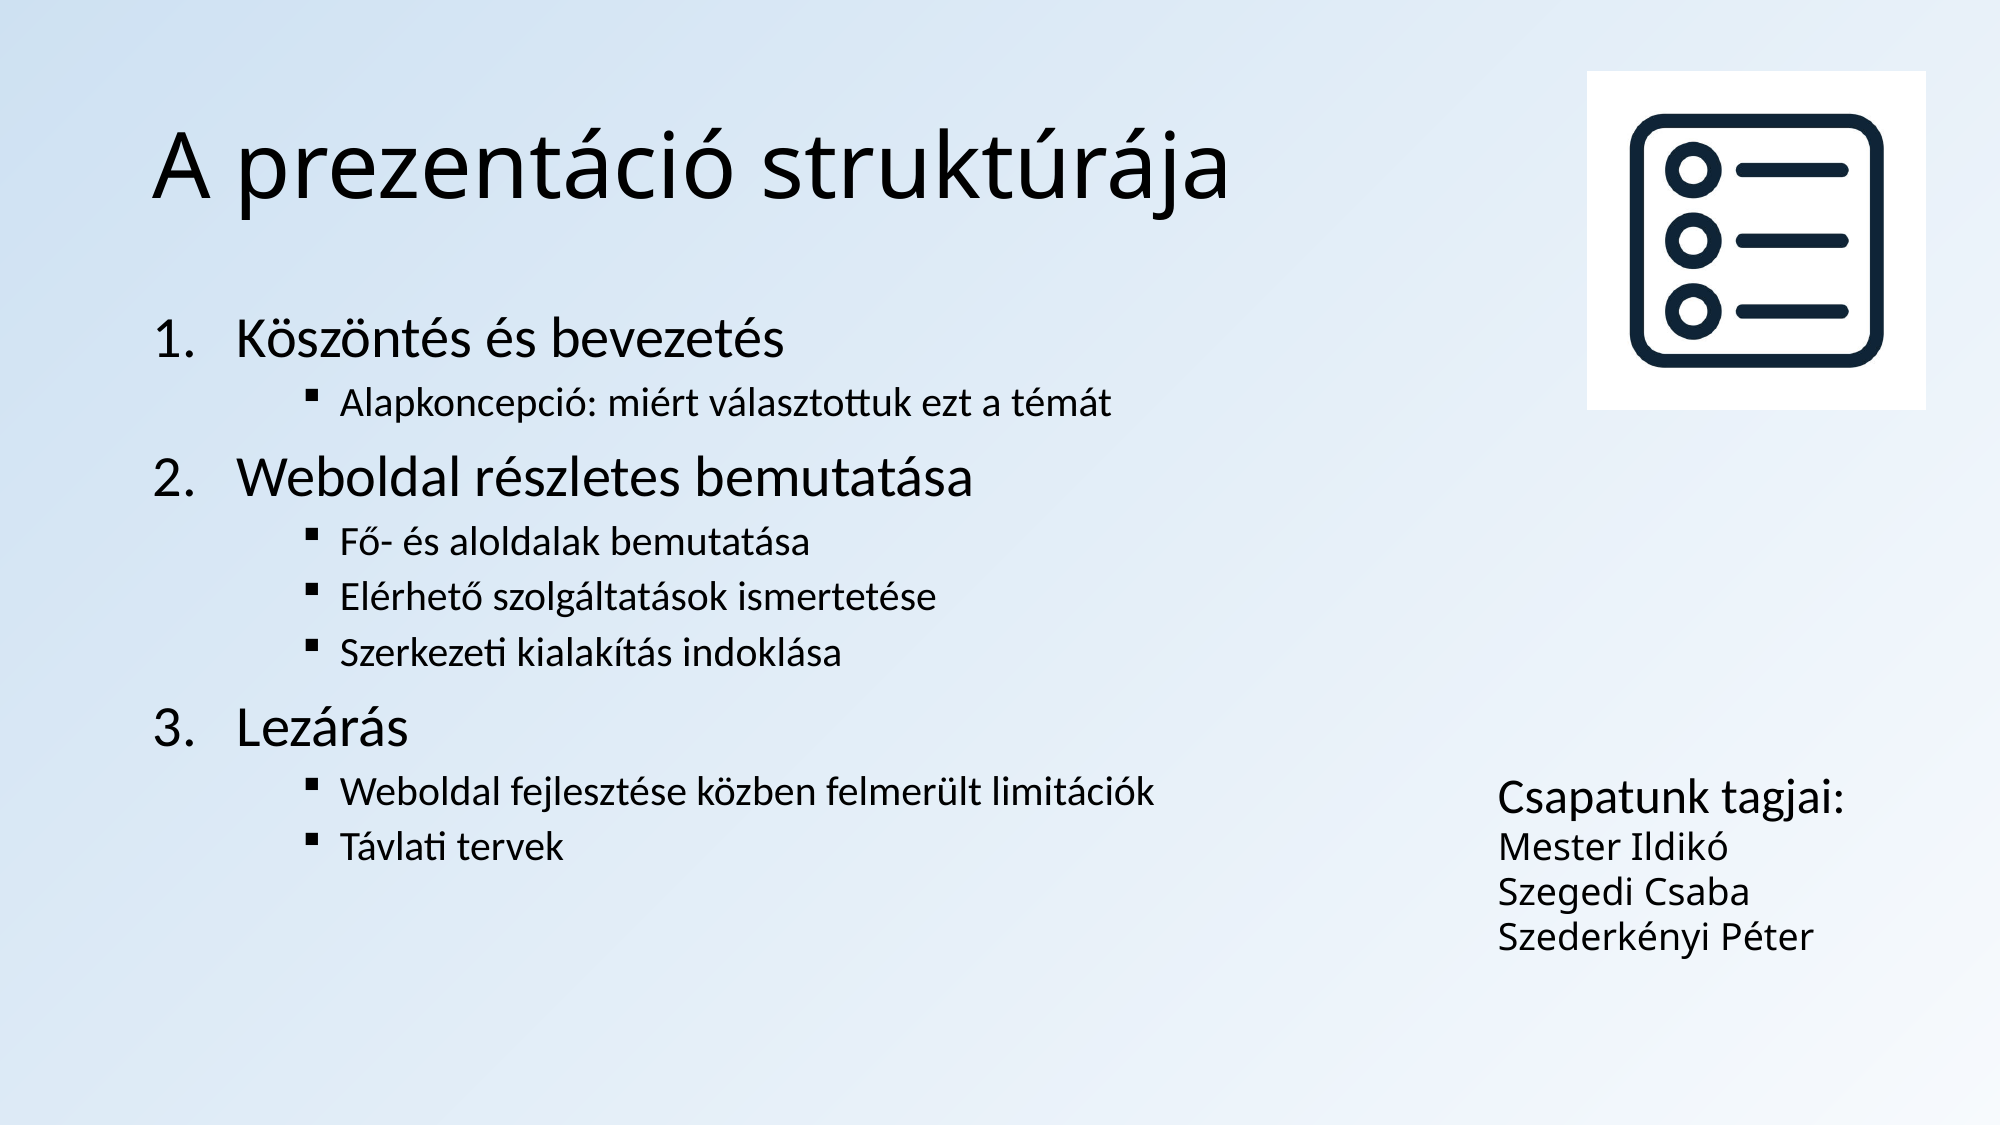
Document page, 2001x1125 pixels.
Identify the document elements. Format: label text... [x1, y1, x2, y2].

list Köszöntés és bevezetés Alapkoncepció: miért választottuk ezt a témát Weboldal részletes bemutatása Fő- és aloldalak bemutatása Elérhető szolgáltatások ismertetése Szerkezeti kialakítás indoklása Lezárás Weboldal fejlesztése közben felmerült limitációk Távlati tervek [137, 299, 1258, 1014]
title A prezentáció struktúrája [137, 59, 1863, 278]
text_box Csapatunk tagjai: Mester Ildikó Szegedi Csaba Szederkényi Péter [1483, 755, 1861, 1011]
picture [1587, 71, 1926, 410]
